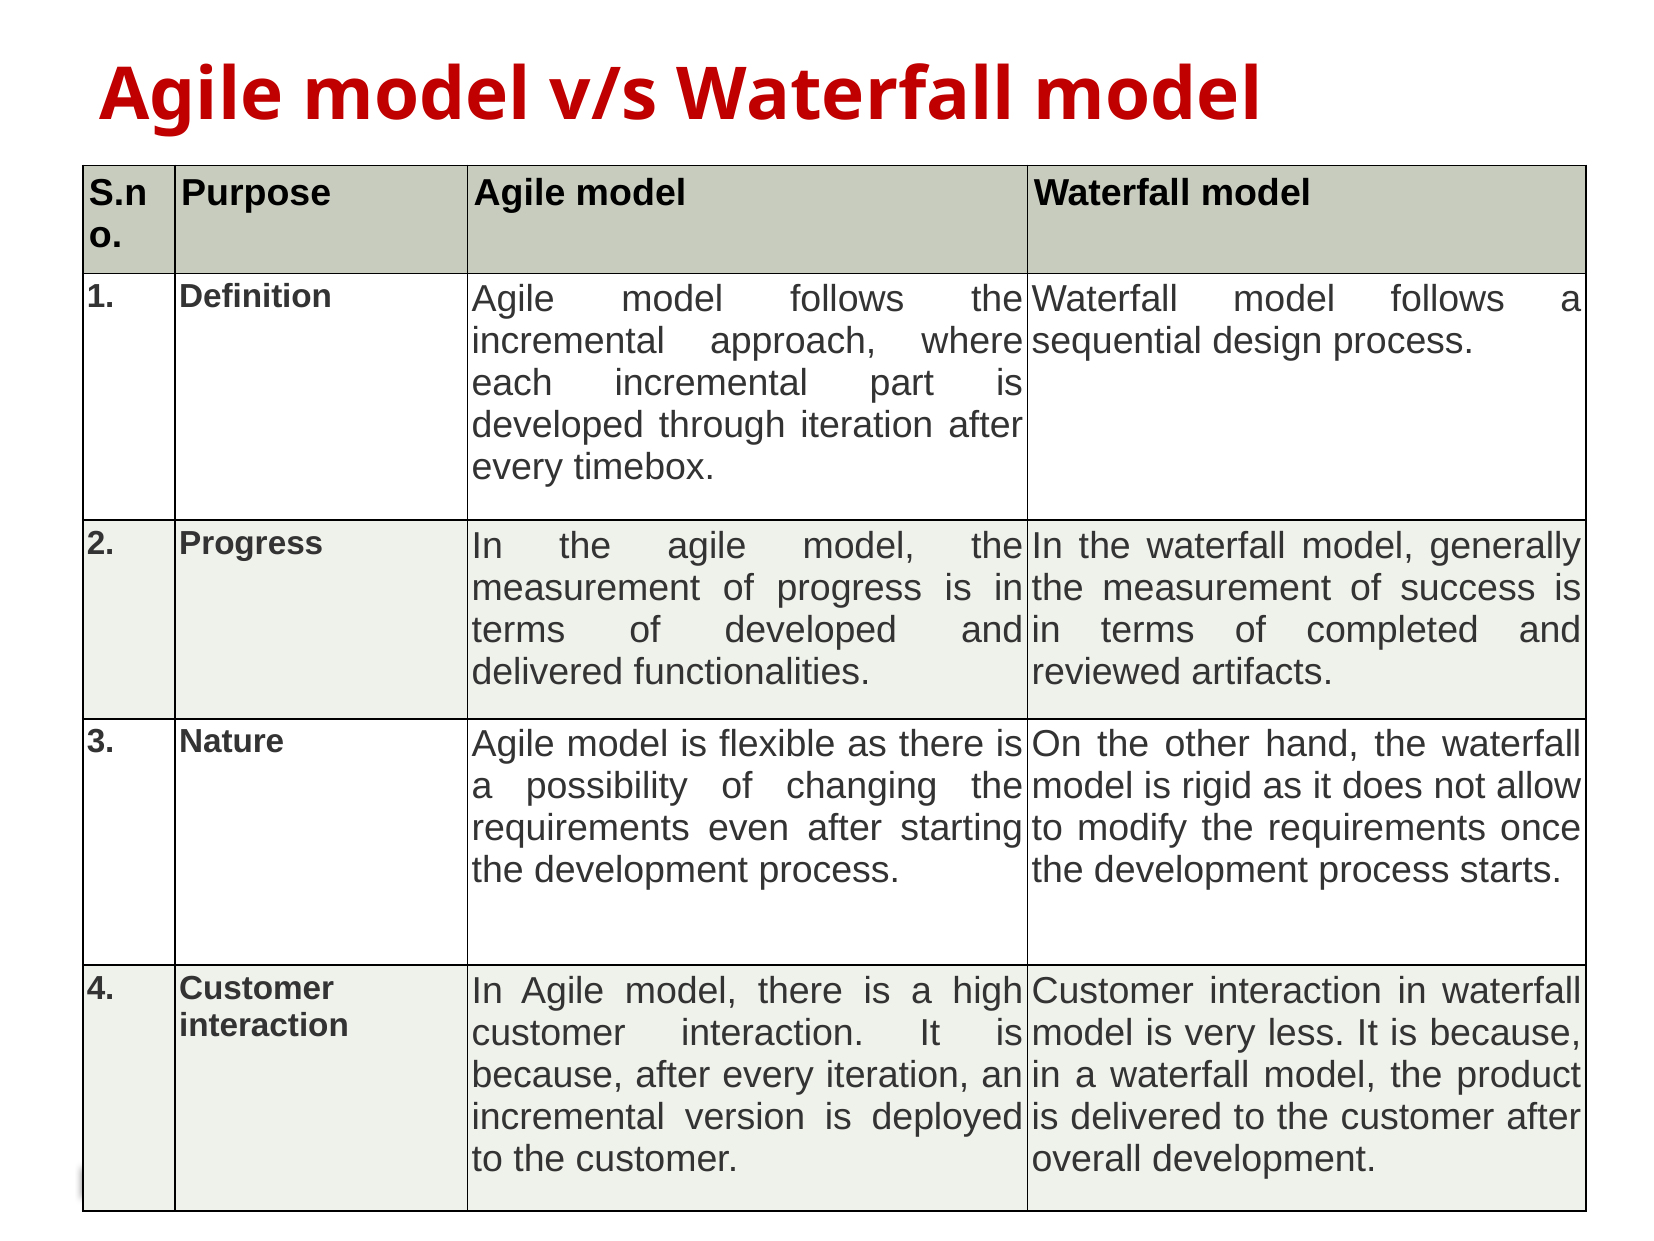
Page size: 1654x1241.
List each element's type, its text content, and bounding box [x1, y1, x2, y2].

table_header S.no. [84, 166, 174, 273]
table_cell Customer interaction [176, 966, 467, 1210]
table_cell Agile model is flexible as there is a possibility of changing the requirements even after starting the development process. [468, 720, 1027, 964]
title Agile model v/s Waterfall model [82, 27, 1571, 143]
table_cell 3. [84, 720, 174, 964]
table_cell In the waterfall model, generally the measurement of success is in terms of completed and reviewed artifacts. [1028, 521, 1585, 718]
table_cell Definition [176, 274, 467, 519]
table_header Purpose [176, 166, 467, 273]
table_cell On the other hand, the waterfall model is rigid as it does not allow to modify the requirements once the development process starts. [1028, 720, 1585, 964]
table_cell 4. [84, 966, 174, 1210]
table_cell 1. [84, 274, 174, 519]
table_header Waterfall model [1028, 166, 1585, 273]
table_cell 2. [84, 521, 174, 718]
table_cell Progress [176, 521, 467, 718]
table_cell In Agile model, there is a high customer interaction. It is because, after every iteration, an incremental version is deployed to the customer. [468, 966, 1027, 1210]
table_cell Customer interaction in waterfall model is very less. It is because, in a waterfall model, the product is delivered to the customer after overall development. [1028, 966, 1585, 1210]
table_header Agile model [468, 166, 1027, 273]
table_cell In the agile model, the measurement of progress is in terms of developed and delivered functionalities. [468, 521, 1027, 718]
table_cell Waterfall model follows a sequential design process. [1028, 274, 1585, 519]
table_cell Agile model follows the incremental approach, where each incremental part is developed through iteration after every timebox. [468, 274, 1027, 519]
slide_number [110, 1212, 470, 1216]
table_cell Nature [176, 720, 467, 964]
